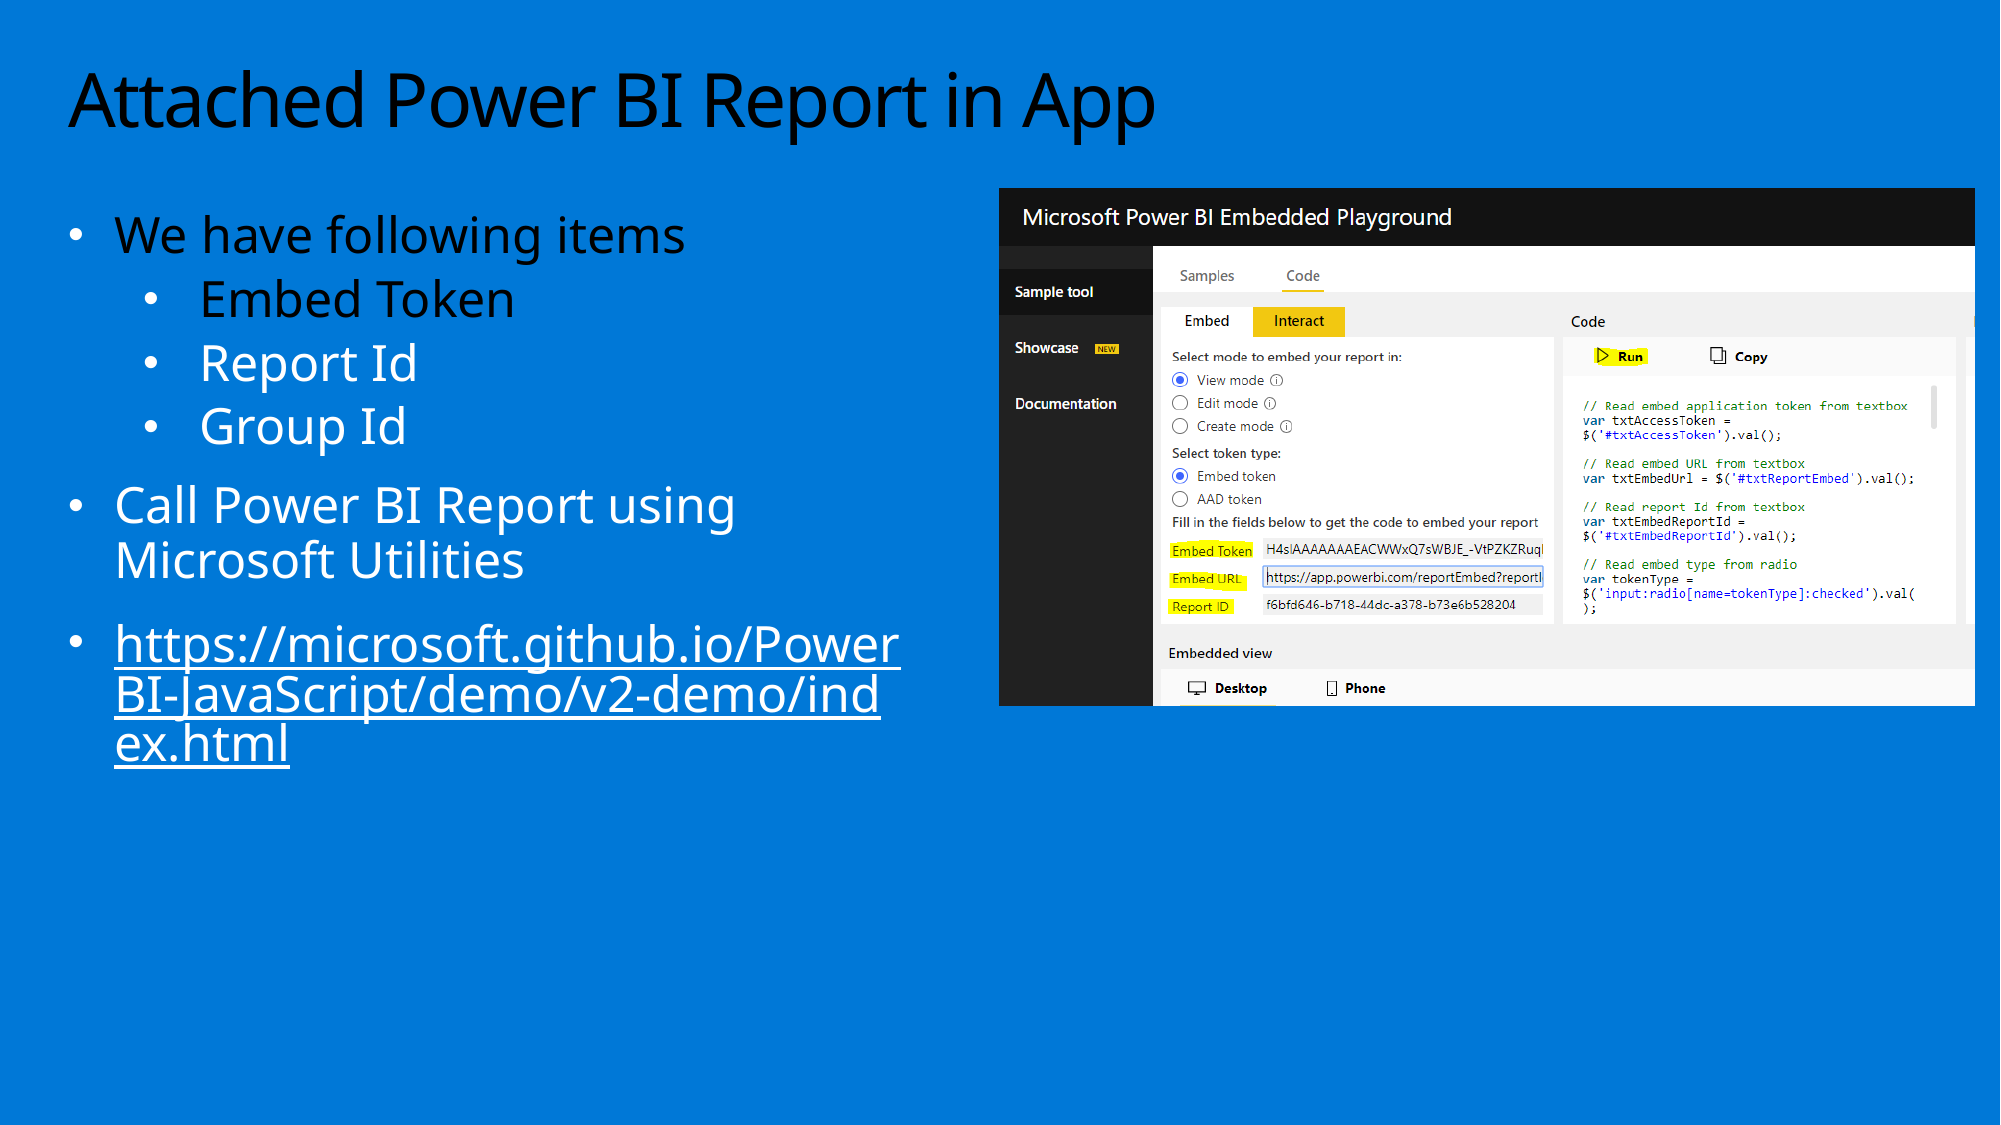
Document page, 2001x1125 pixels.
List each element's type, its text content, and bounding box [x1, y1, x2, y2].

title Attached Power BI Report in App [44, 47, 1957, 196]
list We have following items Embed Token Report Id Group Id Call Power BI Report using Microsoft Utilities https://microsoft.github.io/PowerBI-JavaScript/demo/v2-demo/index.html [44, 195, 927, 973]
picture [999, 188, 1976, 707]
